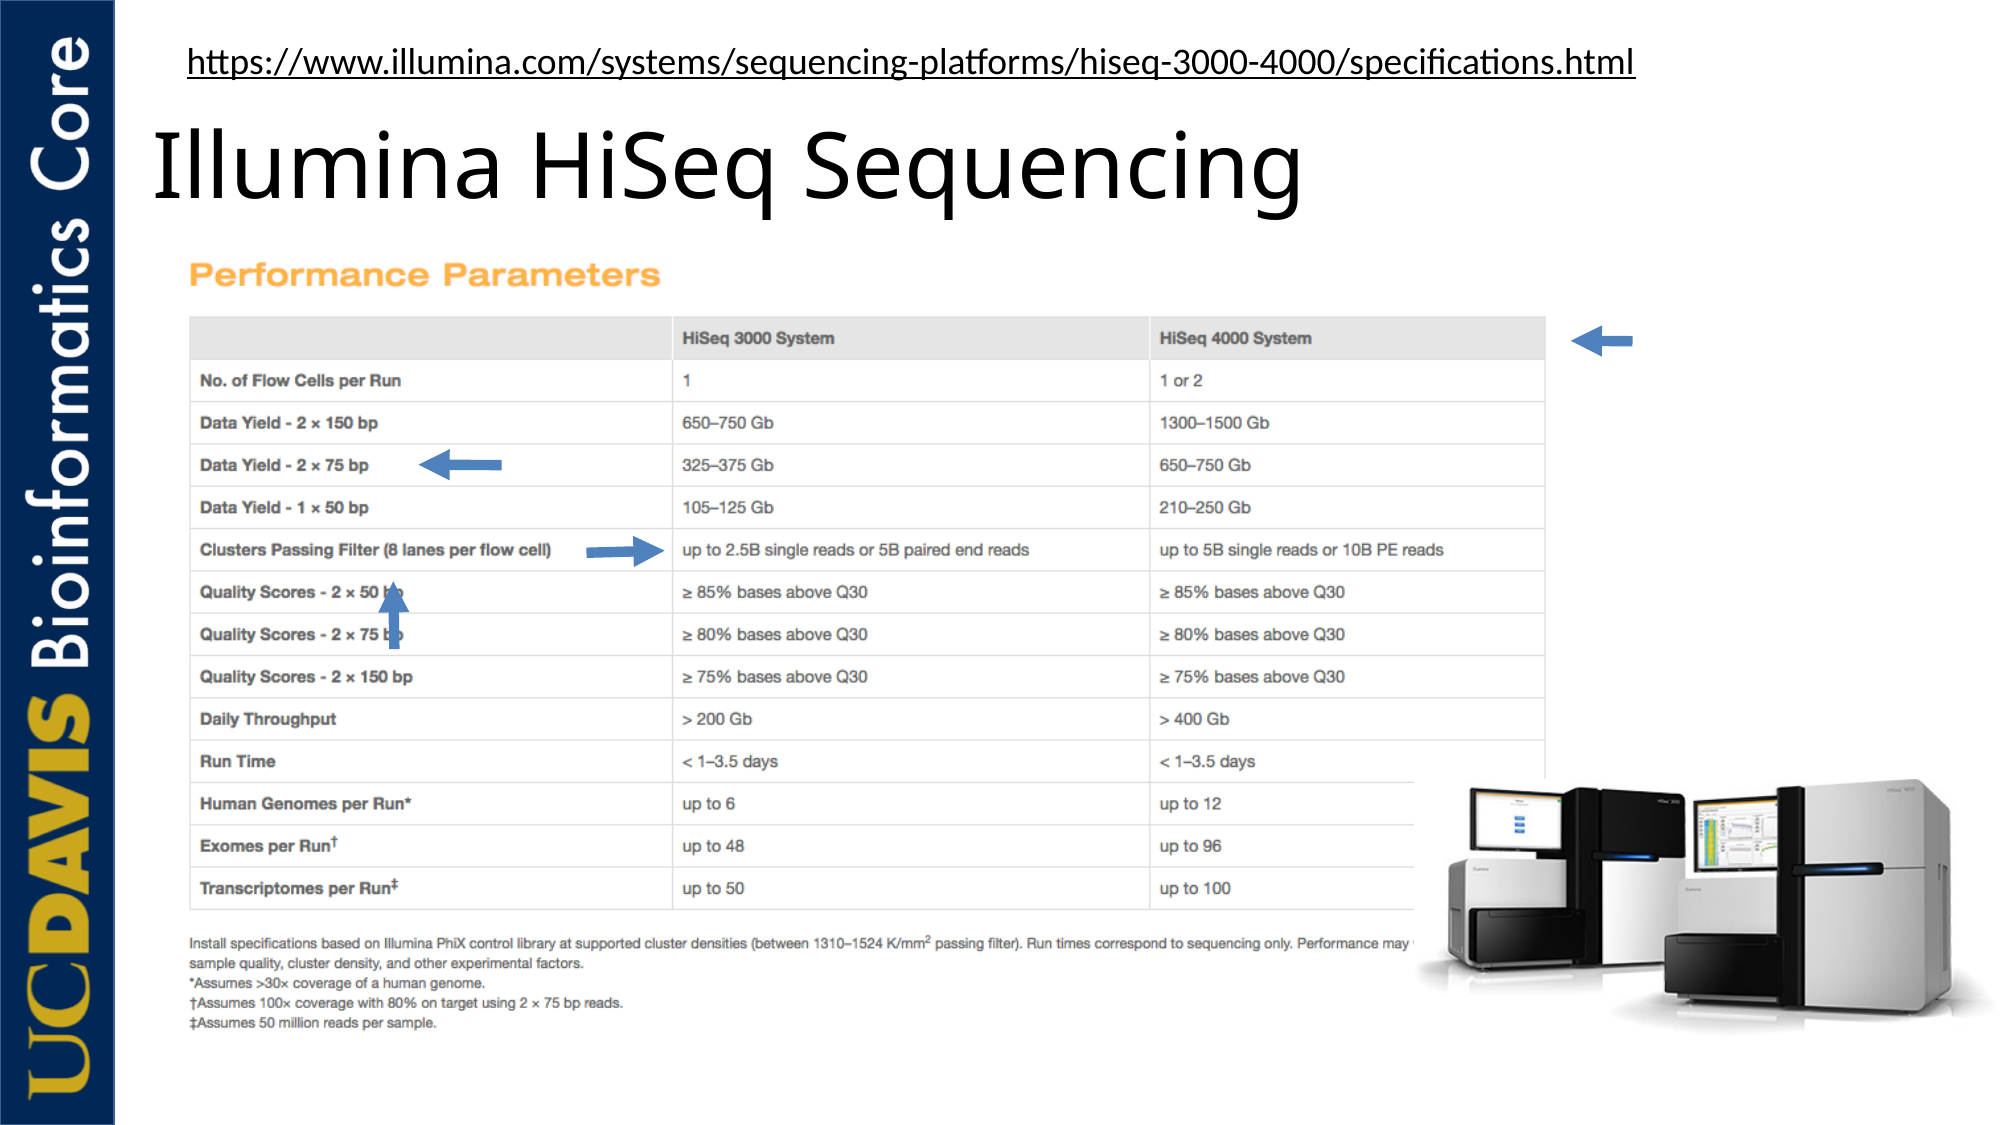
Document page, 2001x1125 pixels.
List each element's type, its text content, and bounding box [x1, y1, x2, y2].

picture [1414, 779, 1995, 1036]
picture [8, 0, 112, 1121]
text_box https://www.illumina.com/systems/sequencing-platforms/hiseq-3000-4000/specifications.html [171, 29, 1705, 90]
title Illumina HiSeq Sequencing [137, 59, 1863, 278]
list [171, 249, 1571, 1049]
